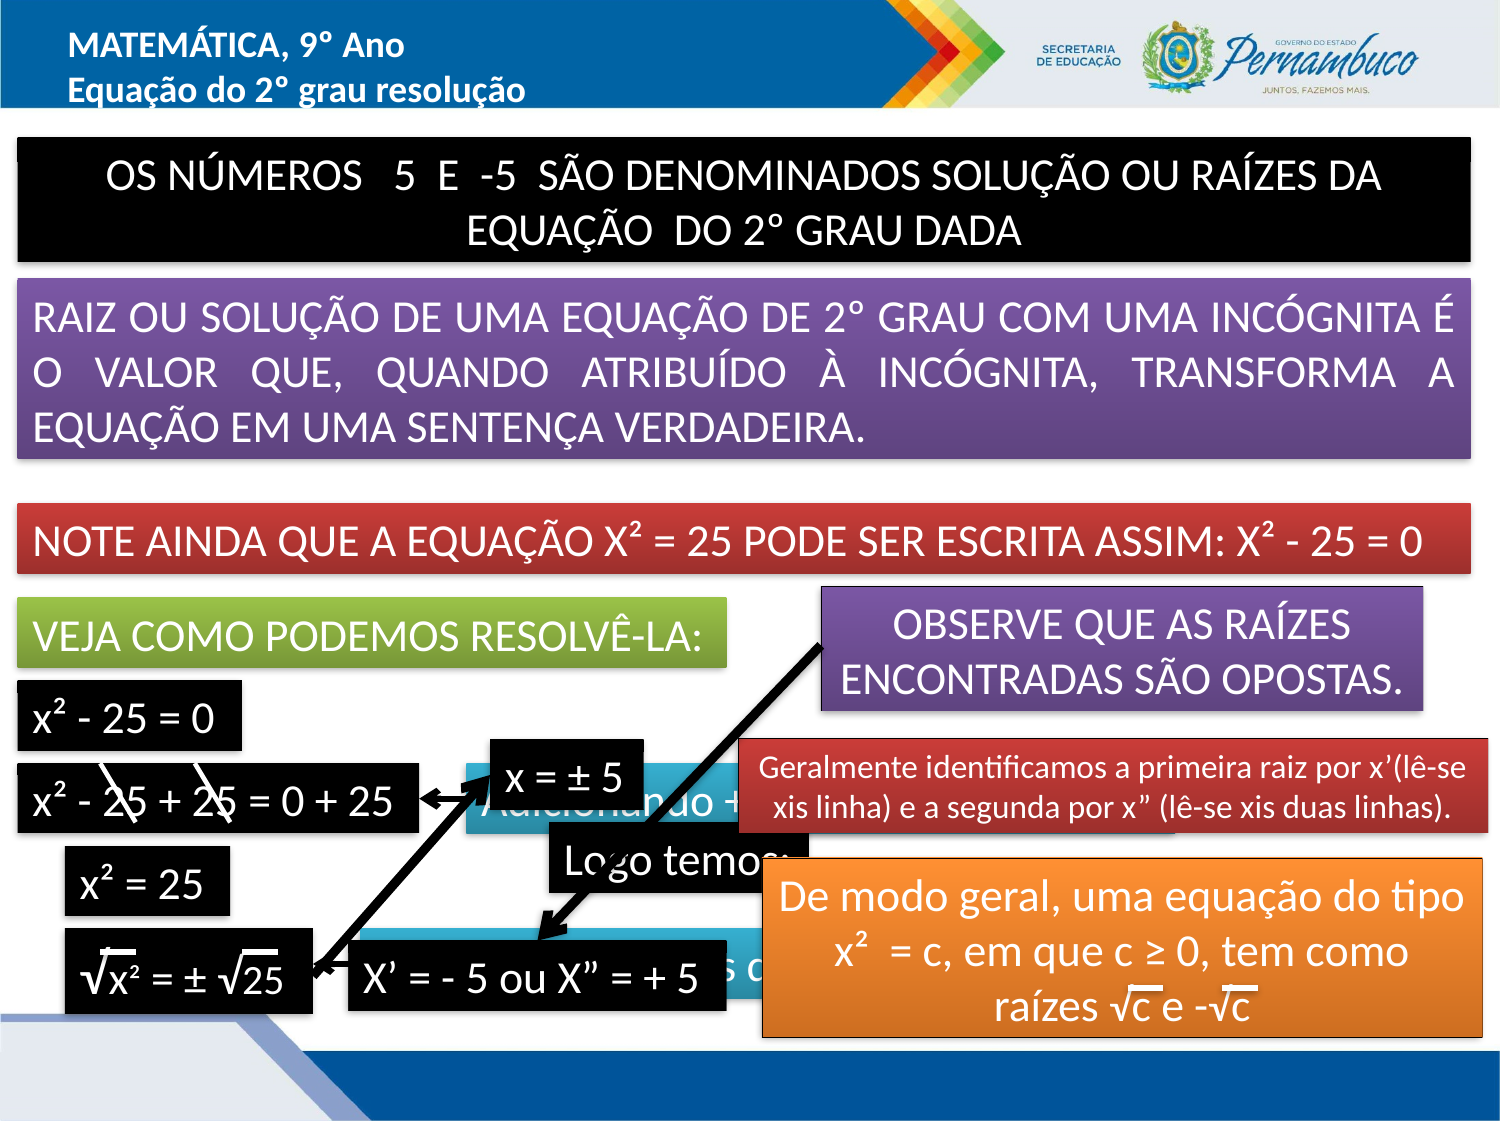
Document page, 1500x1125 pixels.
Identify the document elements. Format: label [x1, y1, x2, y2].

text_box [537, 645, 822, 941]
picture [0, 0, 1500, 1121]
text_box [99, 763, 136, 823]
text_box [312, 774, 491, 977]
text_box [194, 763, 231, 823]
